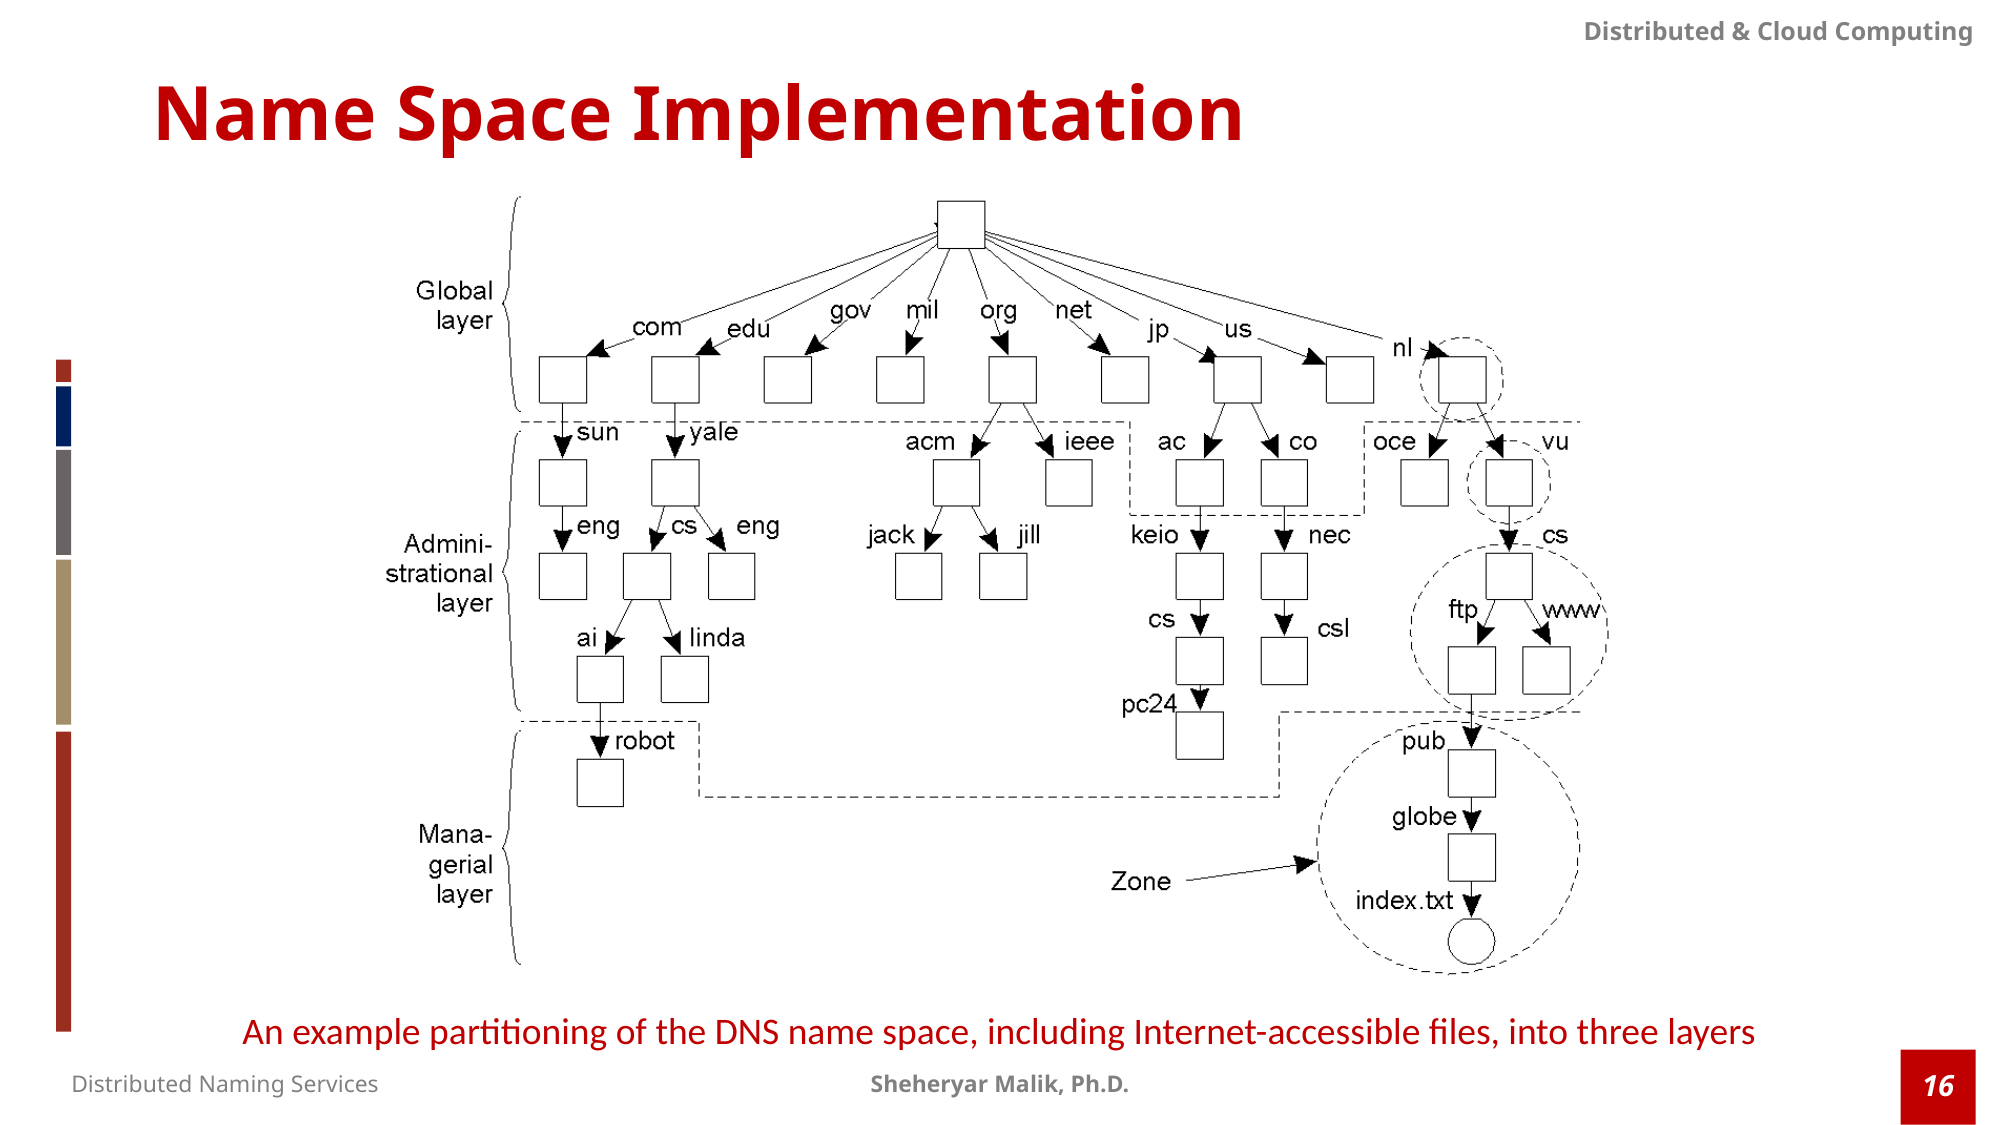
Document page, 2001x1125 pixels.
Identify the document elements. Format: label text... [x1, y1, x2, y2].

title Name Space Implementation [137, 7, 1863, 226]
list An example partitioning of the DNS name space, including Internet-accessible files, into three layers [179, 1004, 1821, 1057]
picture [374, 148, 1626, 1006]
